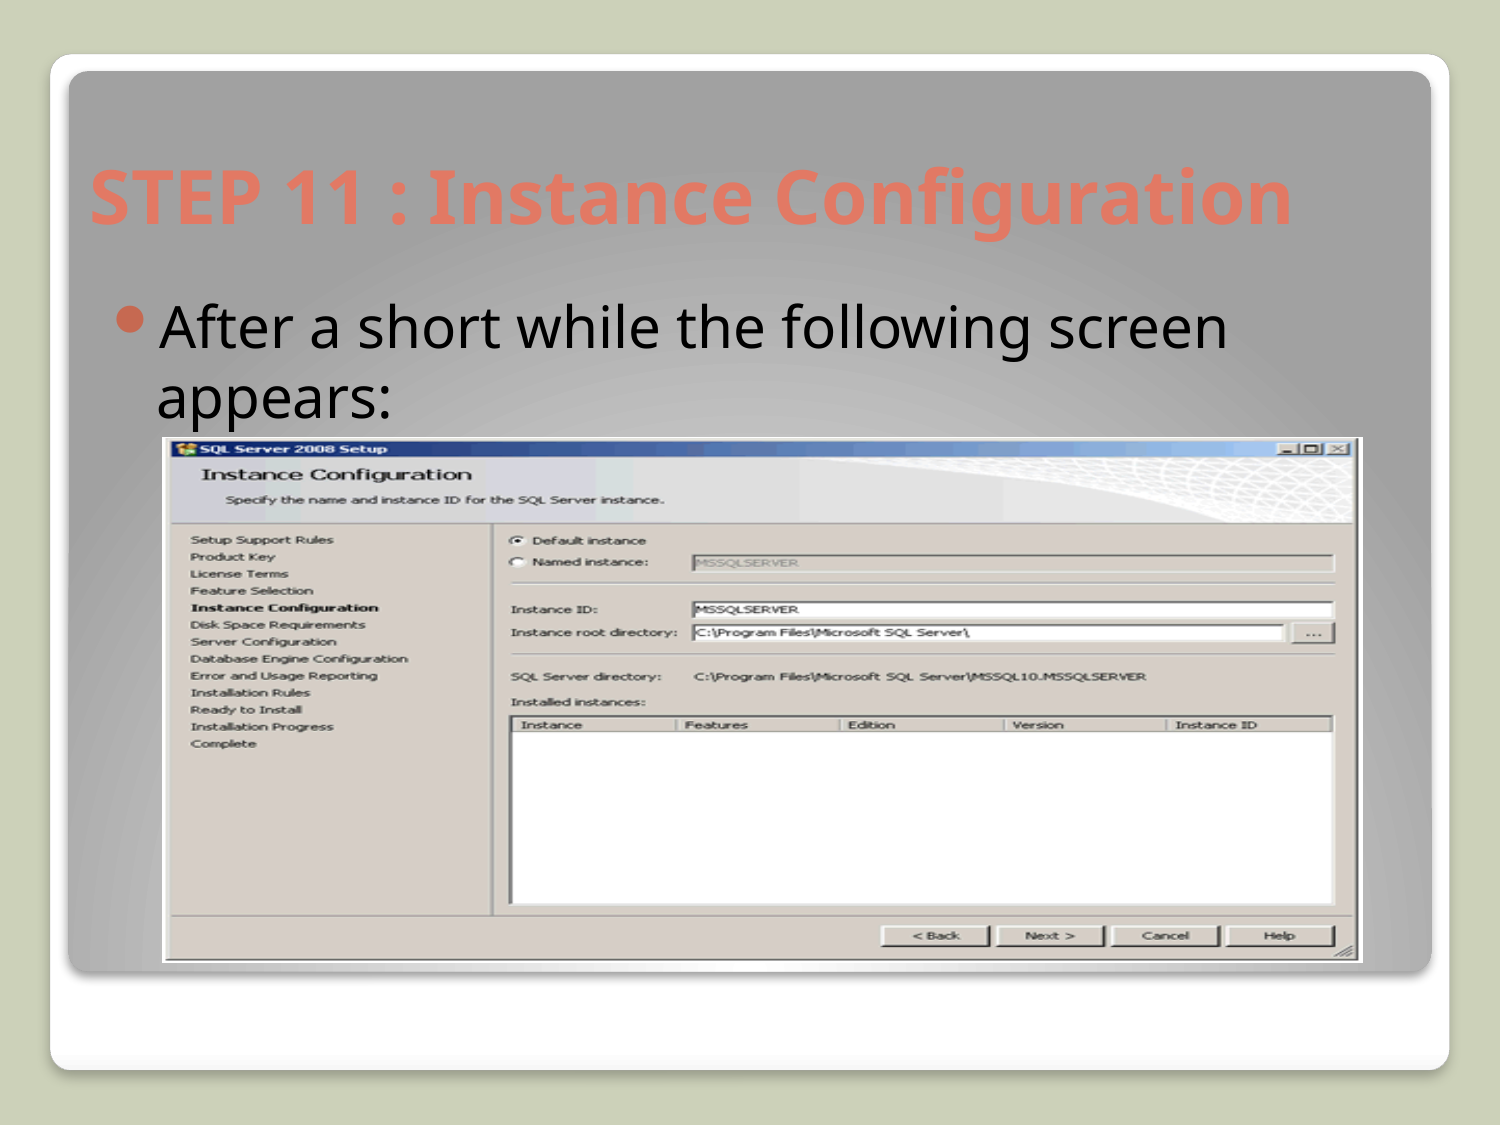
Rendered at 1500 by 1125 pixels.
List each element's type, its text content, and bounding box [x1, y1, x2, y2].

picture [162, 437, 1363, 963]
list After a short while the following screen appears: [82, 275, 1425, 950]
title STEP 11 : Instance Configuration [75, 75, 1418, 248]
